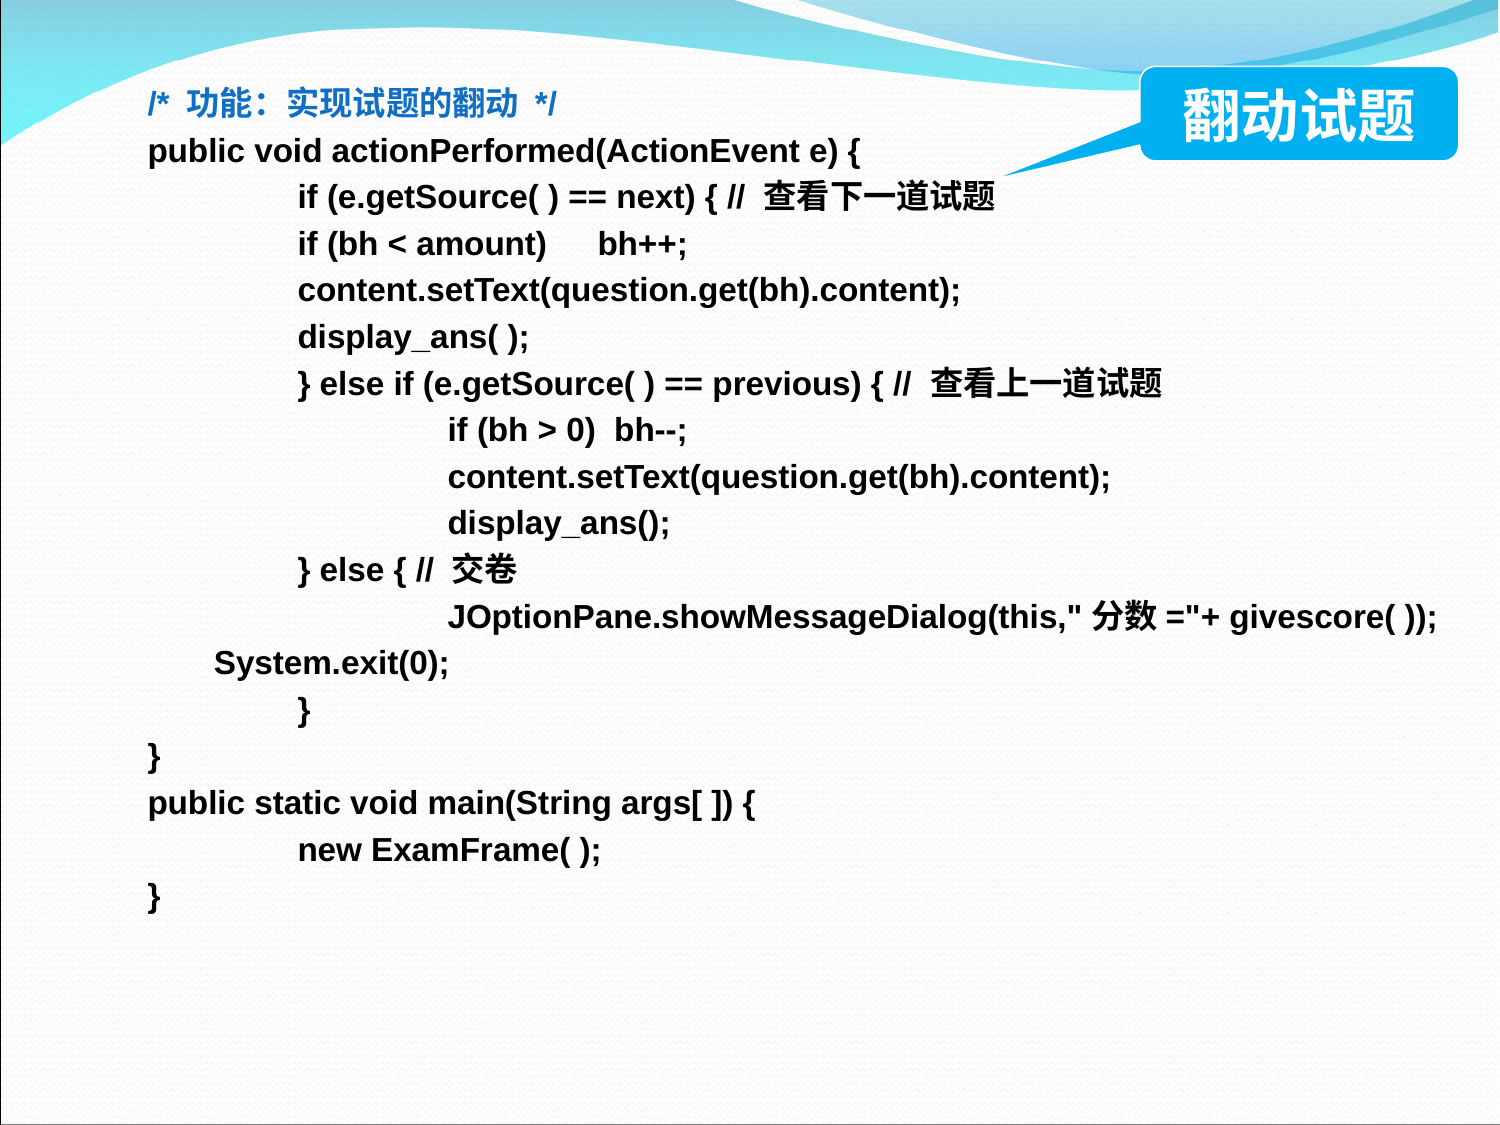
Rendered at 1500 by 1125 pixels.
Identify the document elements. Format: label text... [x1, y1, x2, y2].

list /* 功能：实现试题的翻动 */ public void actionPerformed(ActionEvent e) { if (e.getSource( ) == next) { // 查看下一道试题 if (bh < amount) bh++; content.setText(question.get(bh).content); display_ans( ); } else if (e.getSource( ) == previous) { // 查看上一道试题 if (bh > 0) bh--; content.setText(question.get(bh).content); display_ans(); } else { // 交卷 JOptionPane.showMessageDialog(this,"分数="+ givescore( )); System.exit(0); } } public static void main(String args[ ]) { new ExamFrame( ); } [87, 74, 1459, 1048]
picture [0, 0, 1500, 1125]
text_box 翻动试题 [990, 66, 1459, 181]
